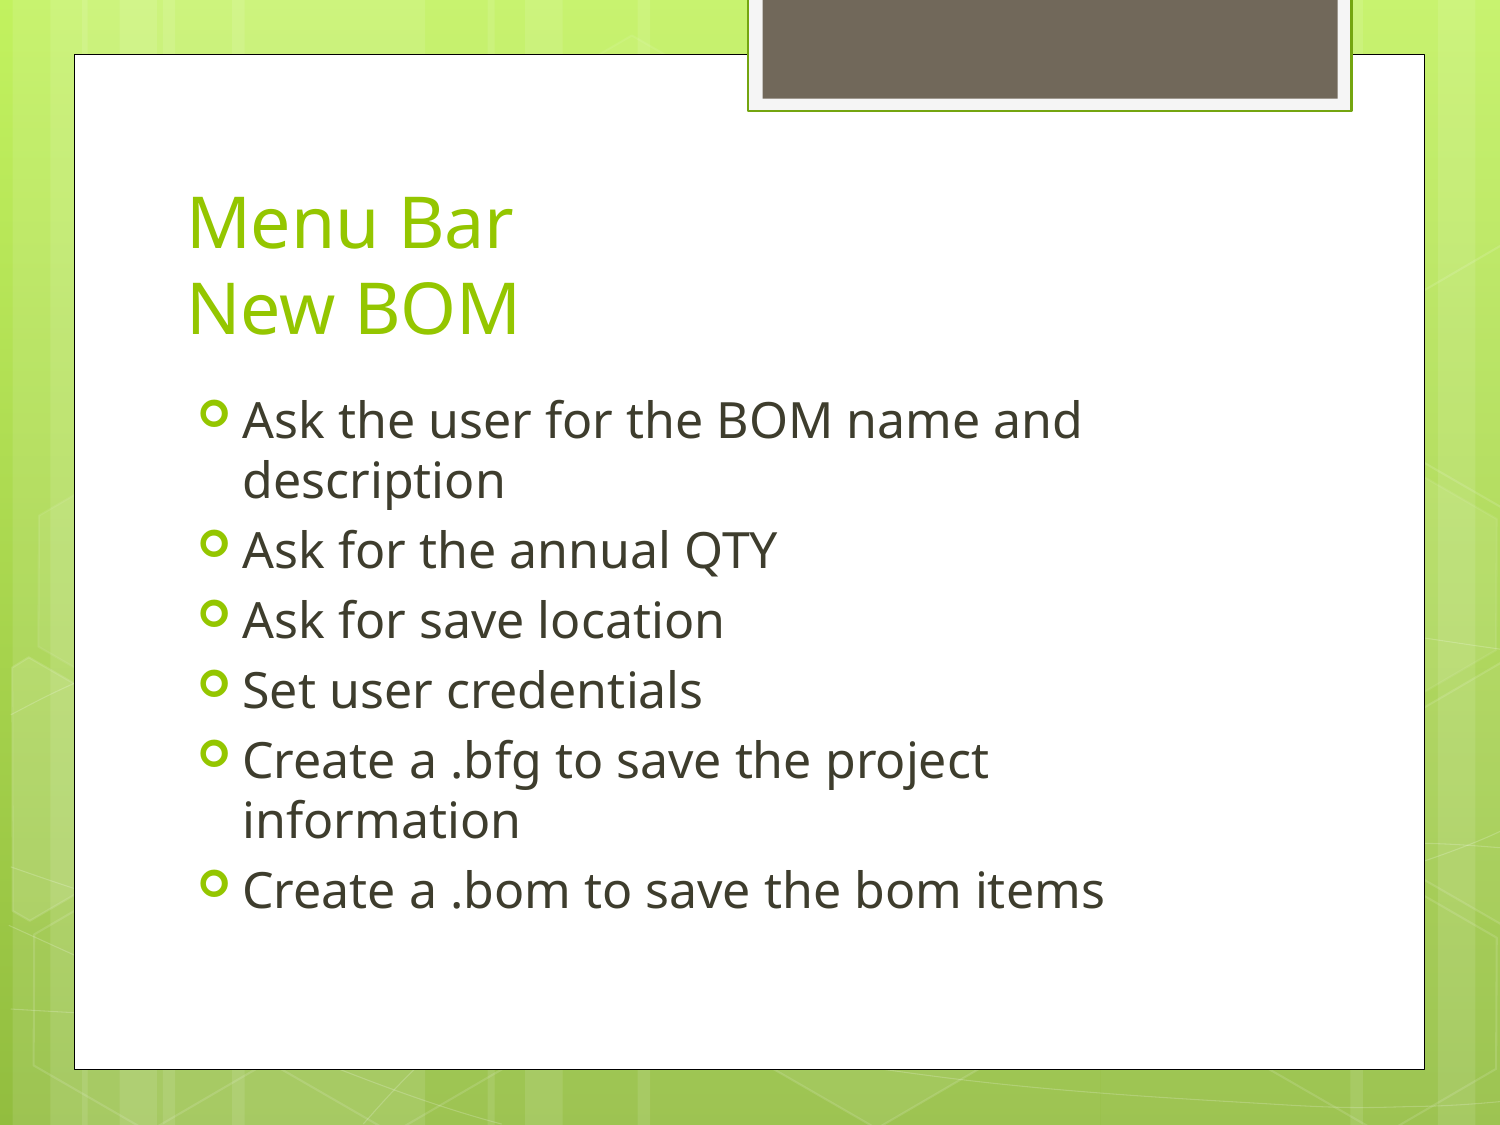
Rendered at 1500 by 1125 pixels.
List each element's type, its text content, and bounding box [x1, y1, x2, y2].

title Menu Bar New BOM [171, 168, 1324, 357]
list Ask the user for the BOM name and description Ask for the annual QTY Ask for save location Set user credentials Create a .bfg to save the project information Create a .bom to save the bom items [171, 381, 1283, 957]
